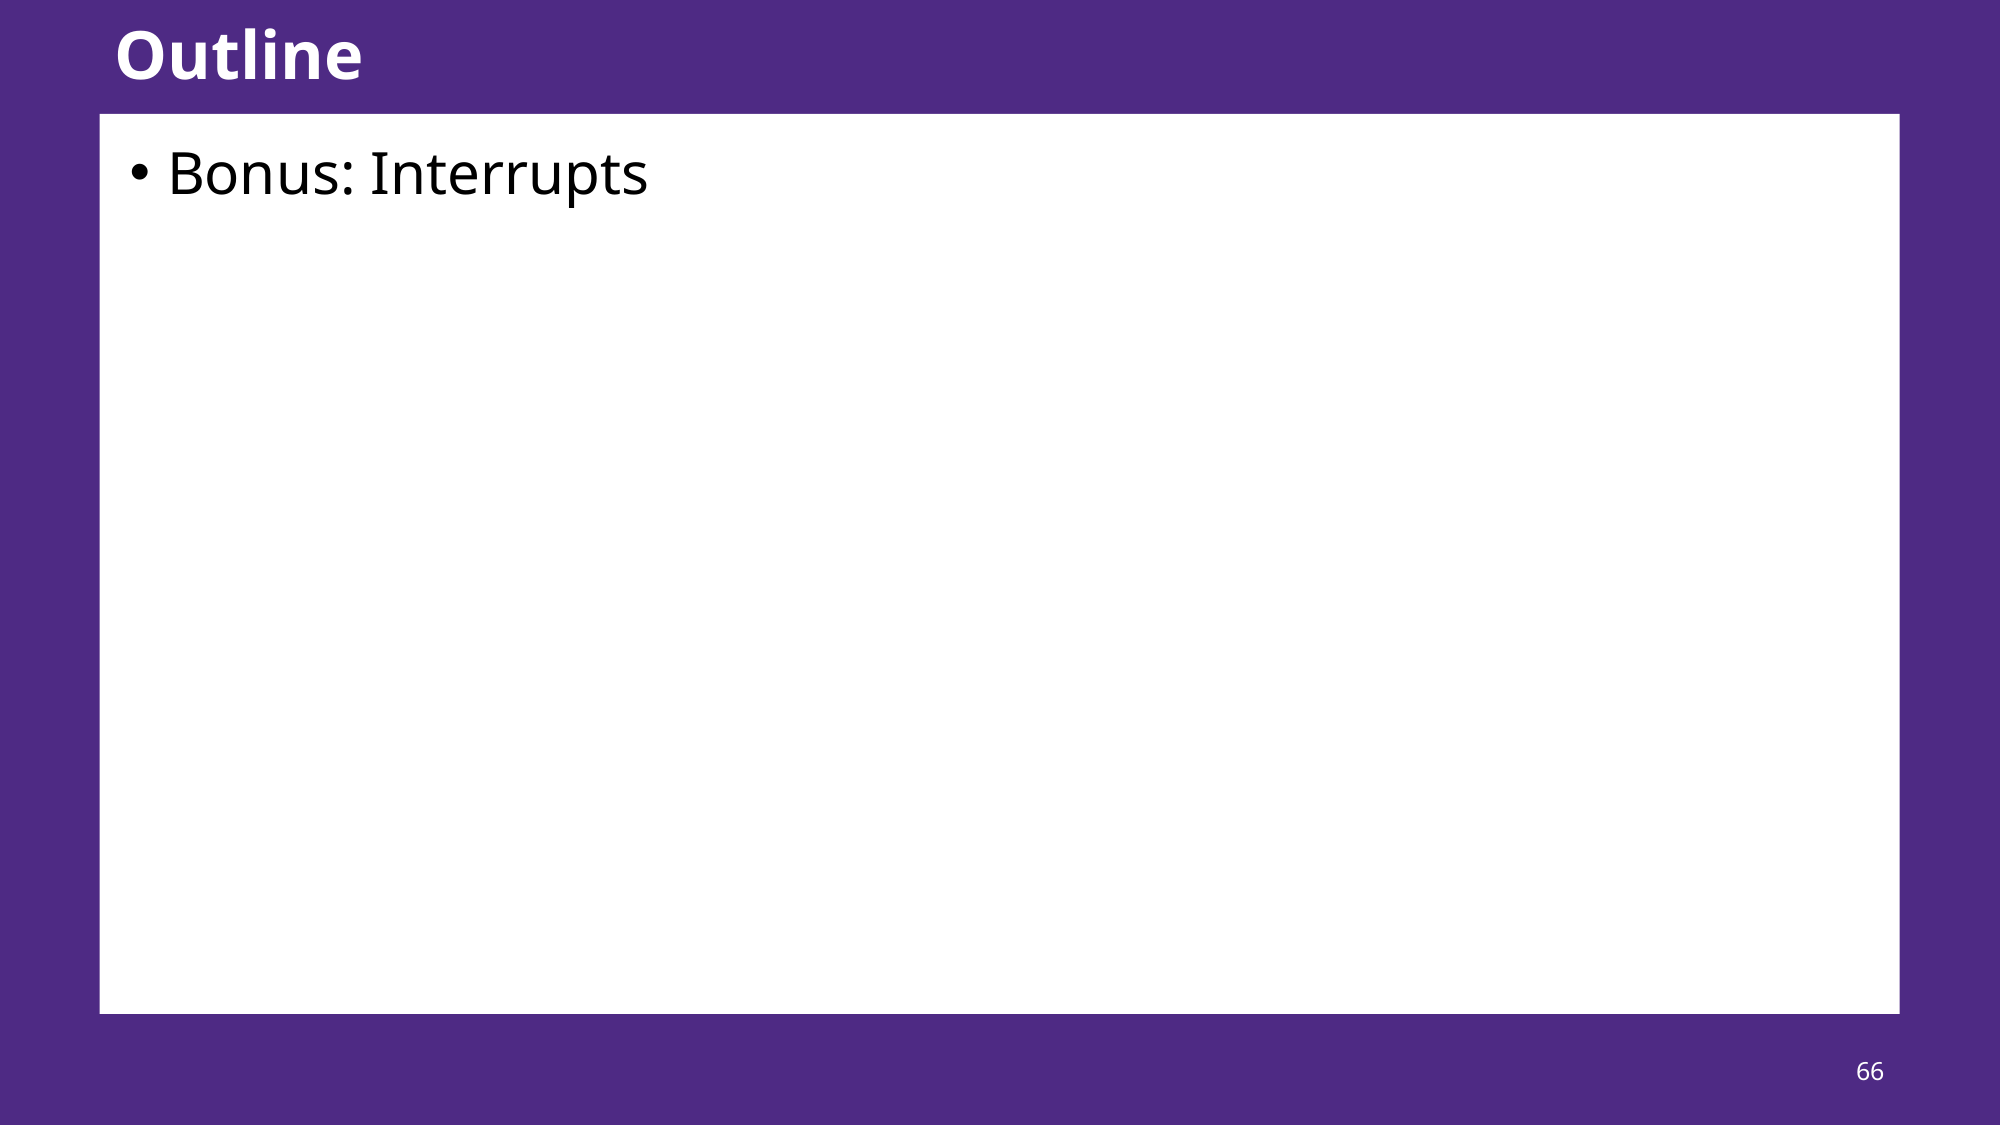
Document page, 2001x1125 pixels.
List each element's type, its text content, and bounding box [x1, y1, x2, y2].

list Bonus: Interrupts [99, 114, 1900, 1014]
title Outline [99, 1, 1900, 114]
slide_number 66 [1749, 1042, 1900, 1103]
